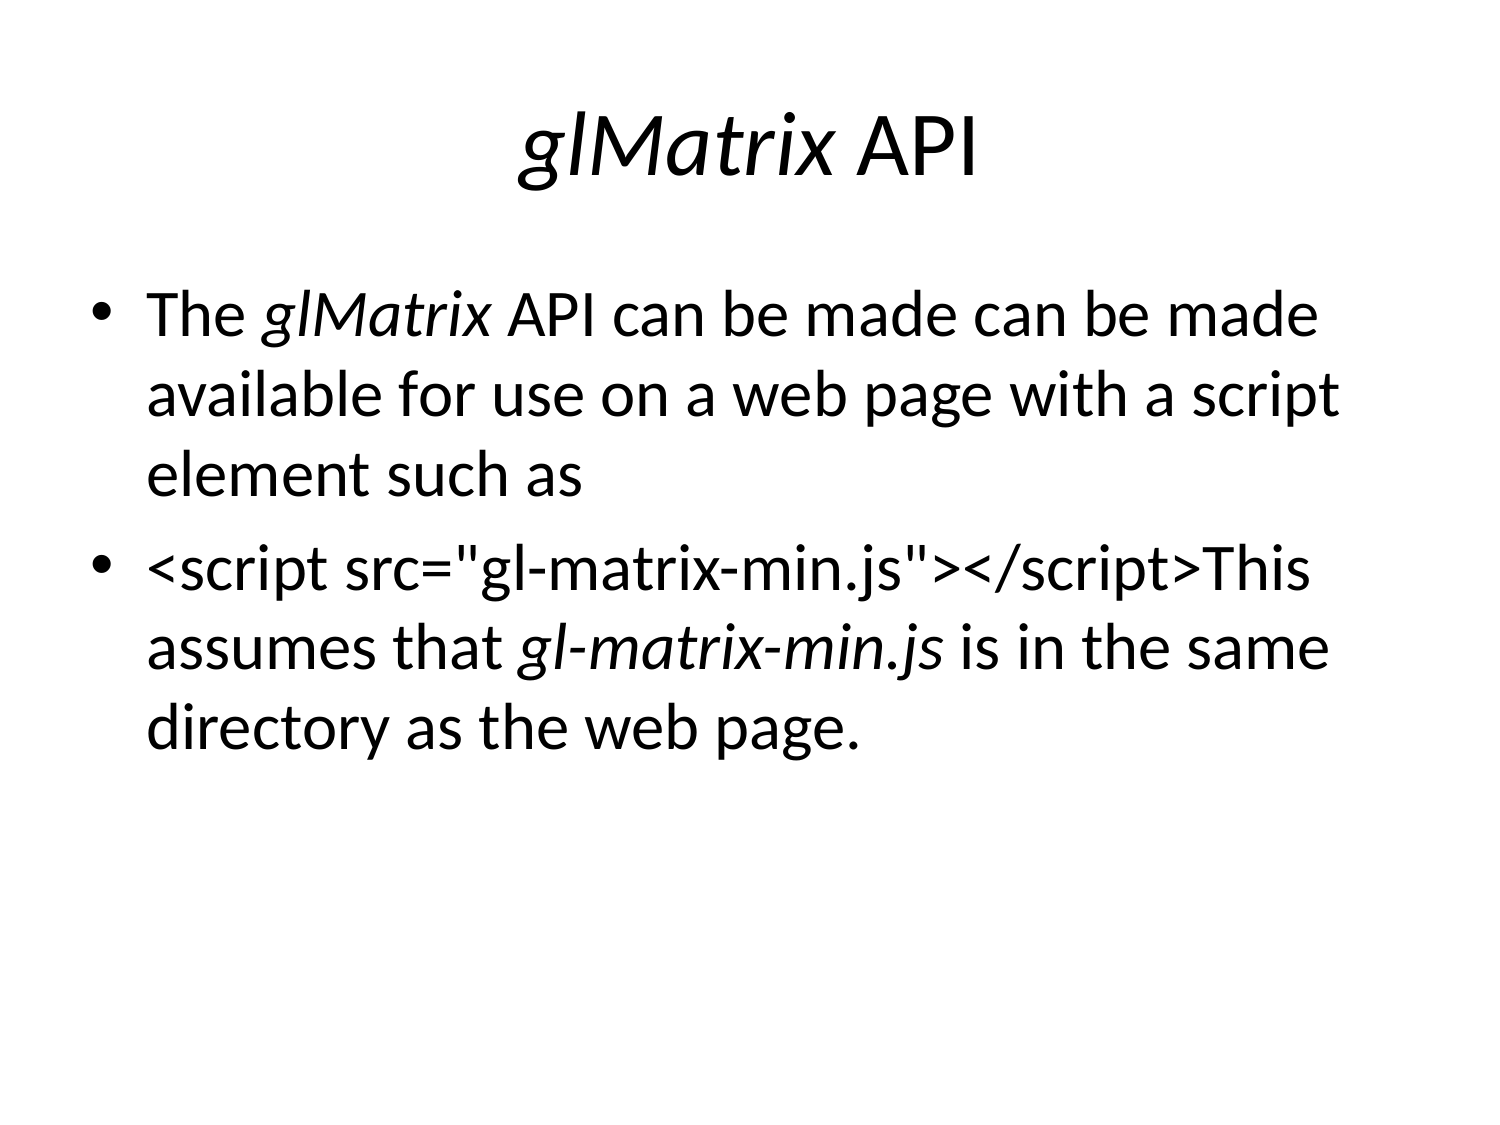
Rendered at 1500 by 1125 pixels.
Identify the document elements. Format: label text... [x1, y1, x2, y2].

list The glMatrix API can be made can be made available for use on a web page with a script element such as <script src="gl-matrix-min.js"></script>This assumes that gl-matrix-min.js is in the same directory as the web page. [75, 262, 1425, 1005]
title glMatrix API [75, 45, 1425, 233]
